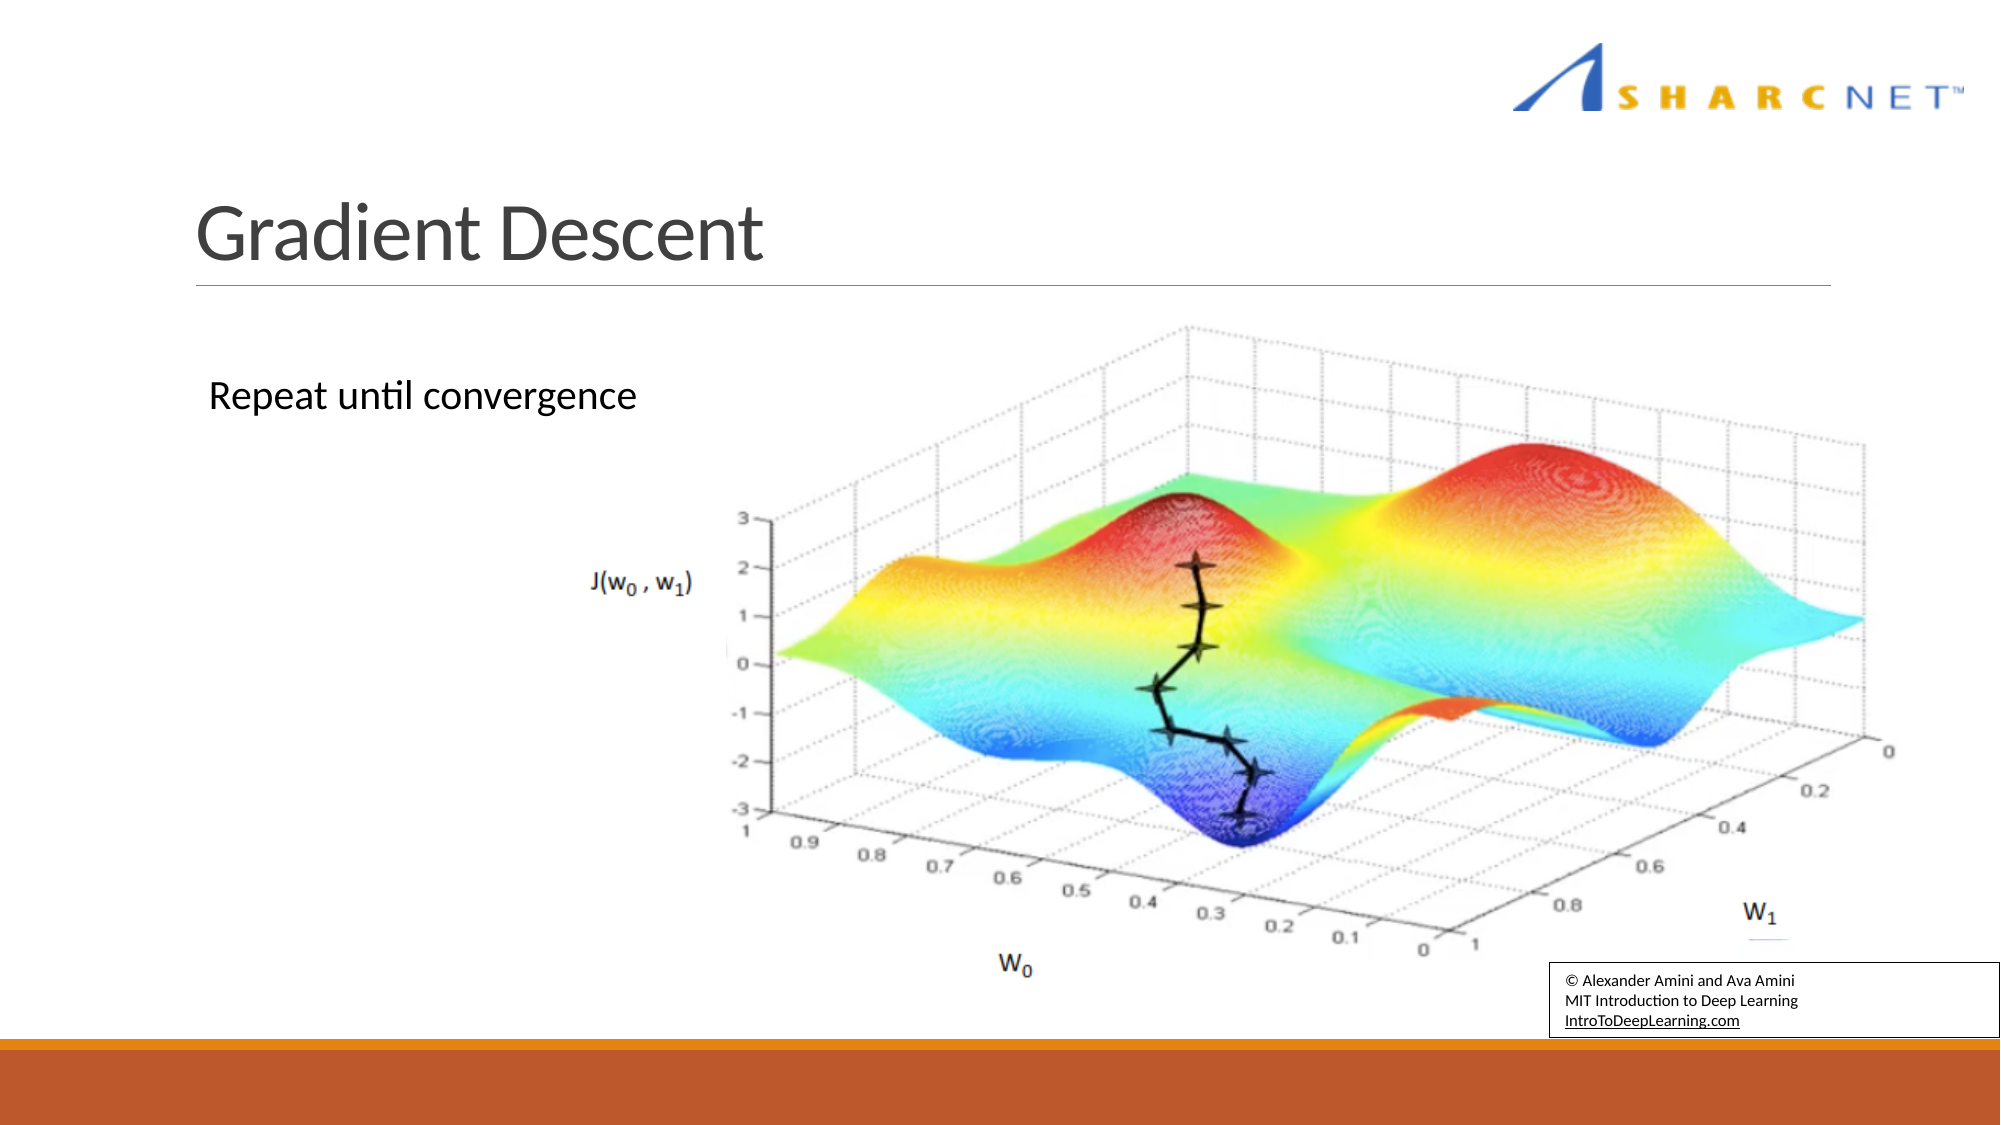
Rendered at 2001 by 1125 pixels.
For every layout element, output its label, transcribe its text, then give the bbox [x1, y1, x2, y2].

picture [574, 547, 729, 618]
picture [978, 928, 1055, 996]
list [725, 312, 1943, 974]
picture [1731, 872, 1808, 940]
text_box Repeat until convergence [193, 360, 710, 426]
picture [1512, 42, 1964, 111]
title Gradient Descent [180, 47, 1830, 285]
text_box © Alexander Amini and Ava Amini MIT Introduction to Deep Learning IntroToDeepLearning.com [1549, 962, 2000, 1038]
